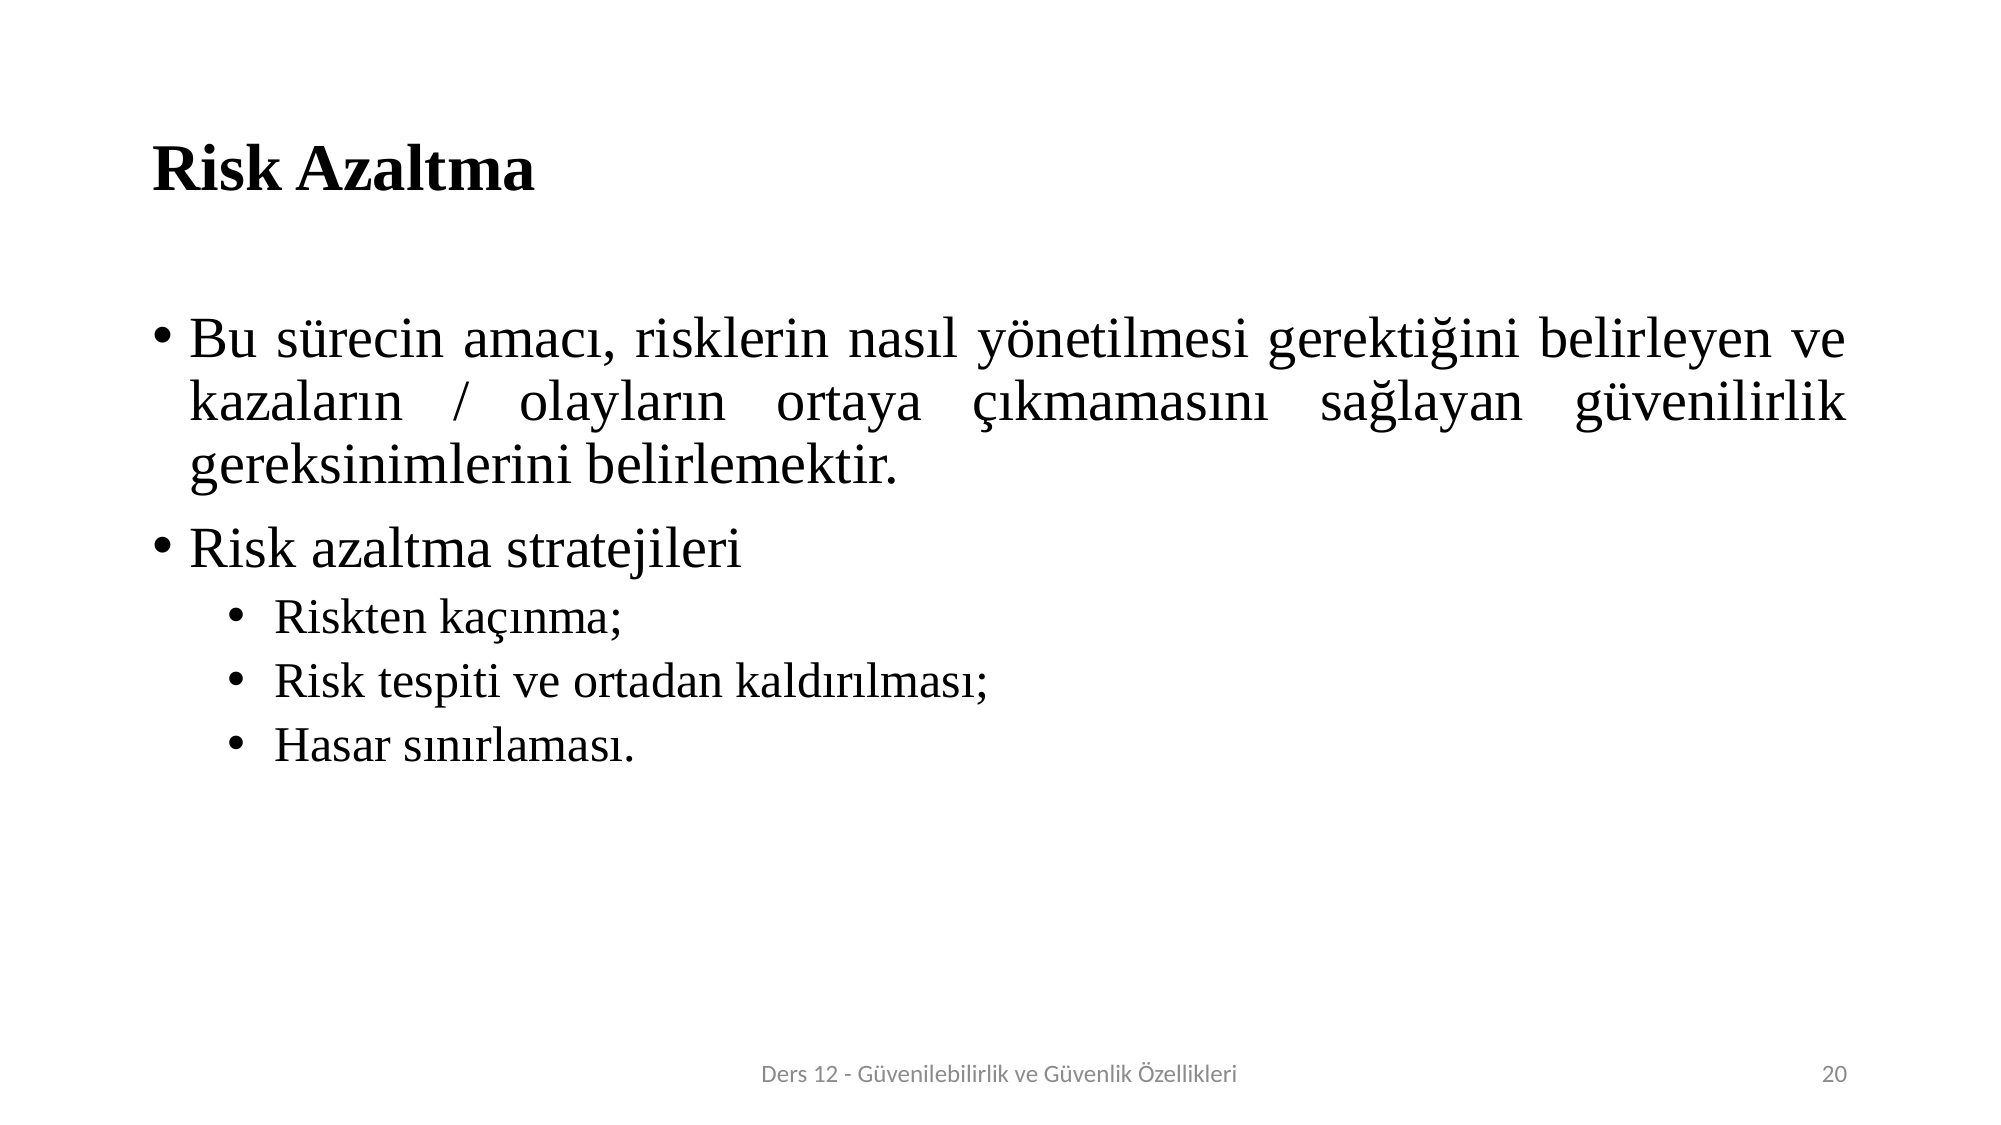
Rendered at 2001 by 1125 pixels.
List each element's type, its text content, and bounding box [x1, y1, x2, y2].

list Bu sürecin amacı, risklerin nasıl yönetilmesi gerektiğini belirleyen ve kazaların / olayların ortaya çıkmamasını sağlayan güvenilirlik gereksinimlerini belirlemektir. Risk azaltma stratejileri Riskten kaçınma; Risk tespiti ve ortadan kaldırılması; Hasar sınırlaması. [137, 299, 1863, 1014]
slide_number 20 [1412, 1042, 1863, 1103]
title Risk Azaltma [137, 59, 1863, 278]
footer Ders 12 - Güvenilebilirlik ve Güvenlik Özellikleri [662, 1042, 1338, 1103]
